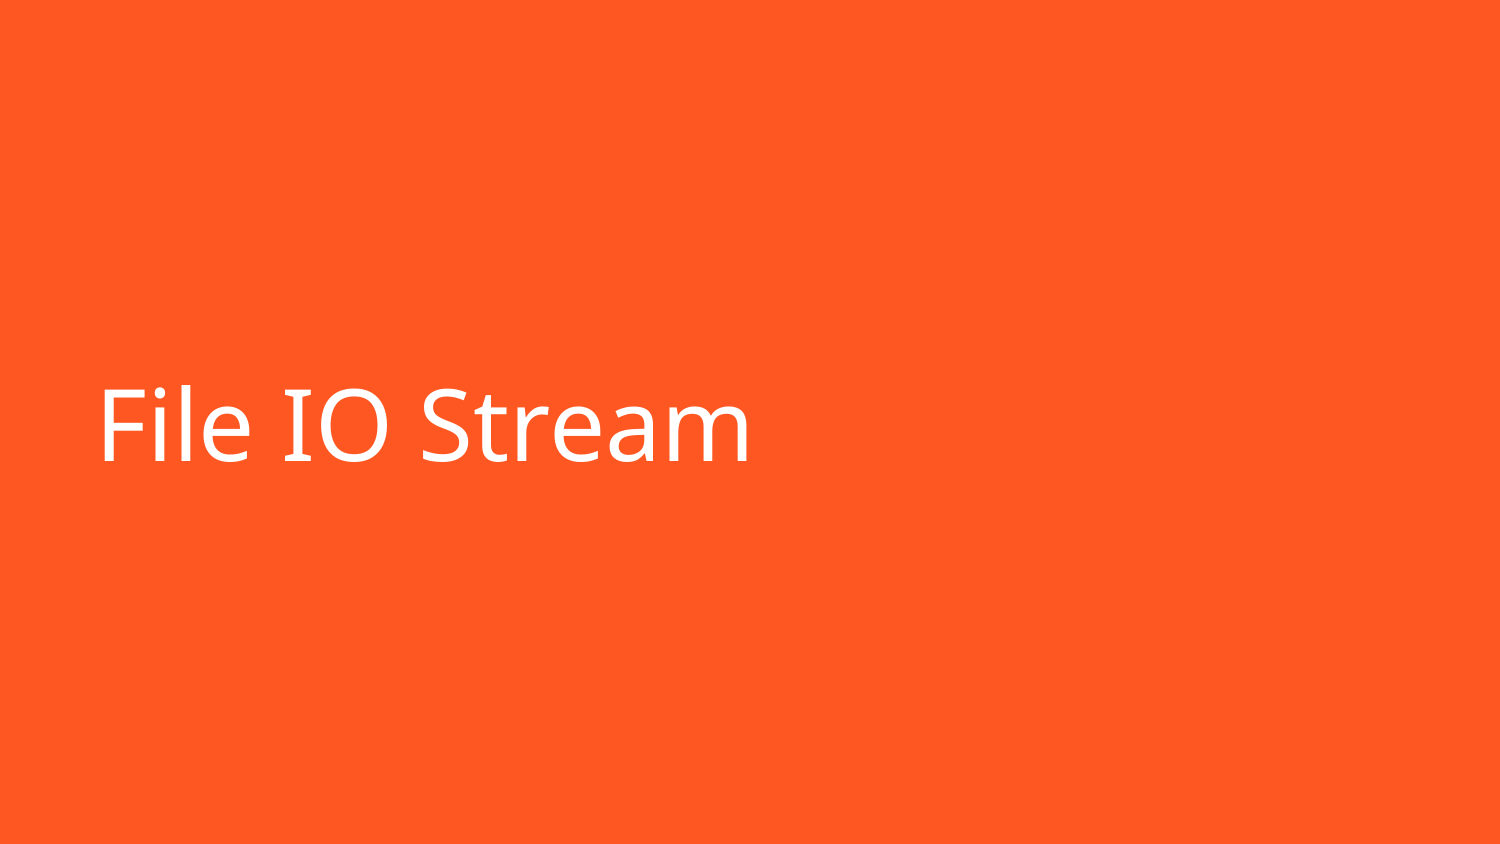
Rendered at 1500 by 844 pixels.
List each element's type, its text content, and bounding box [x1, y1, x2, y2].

title File IO Stream [80, 86, 1013, 758]
